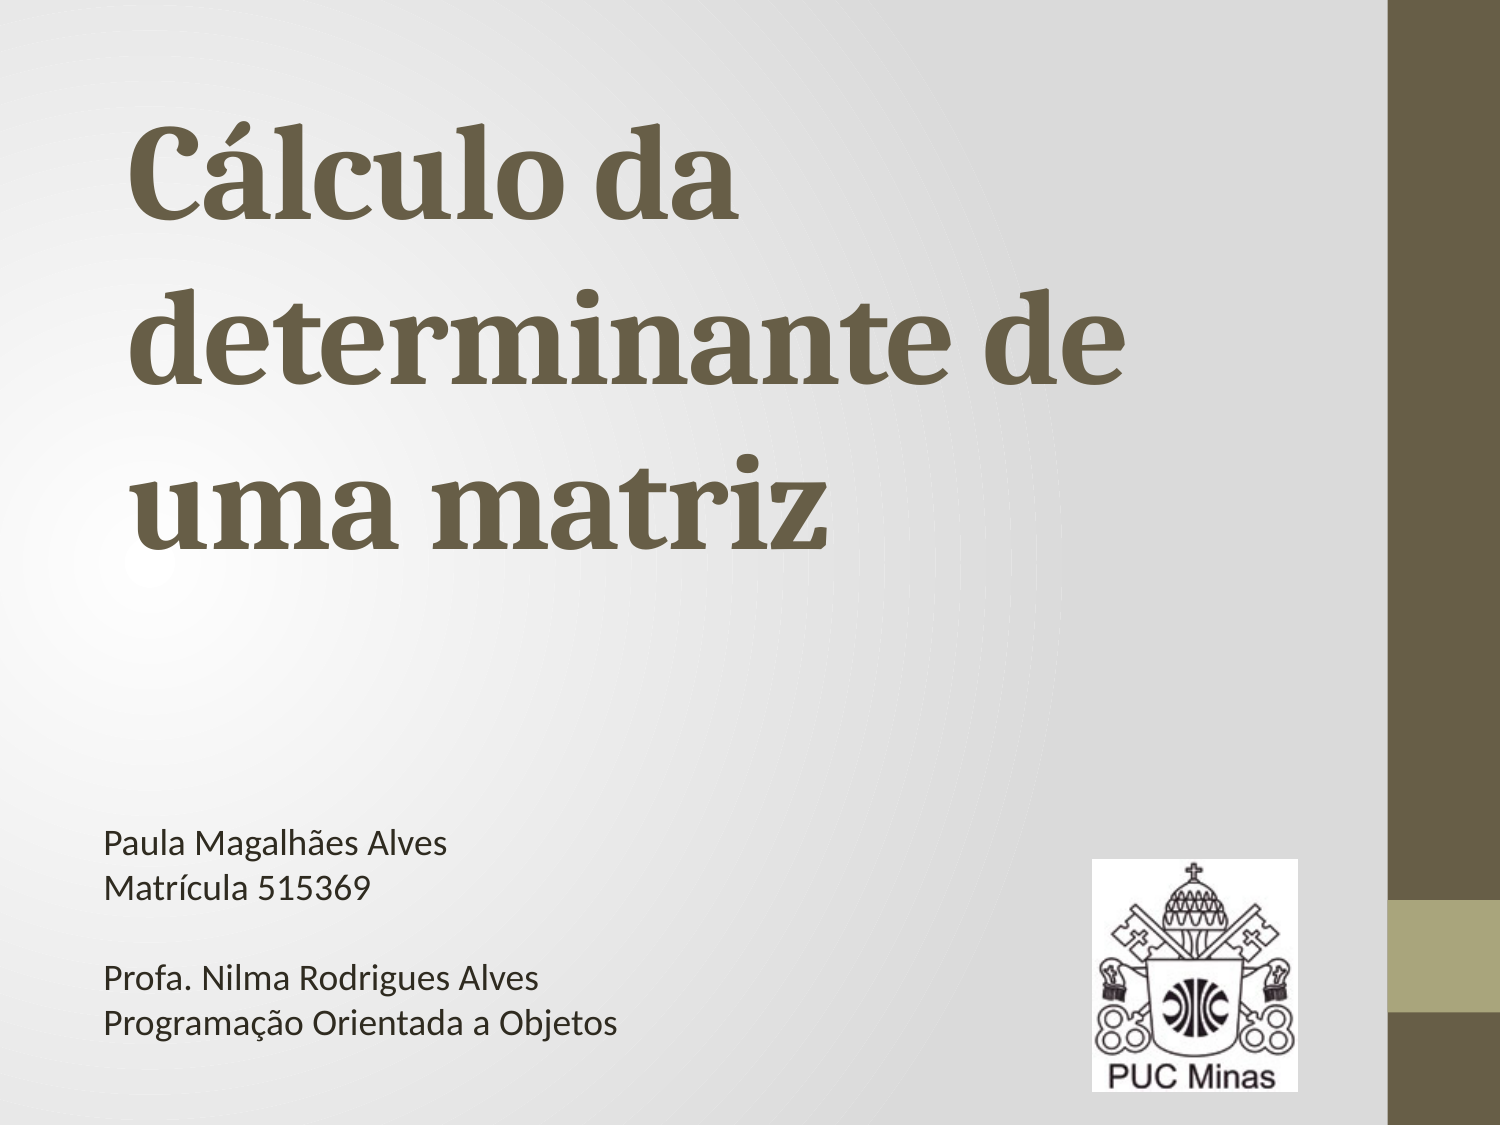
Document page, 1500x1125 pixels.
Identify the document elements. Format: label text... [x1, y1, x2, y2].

text_box Paula Magalhães Alves Matrícula 515369 Profa. Nilma Rodrigues Alves Programação Orientada a Objetos [88, 810, 691, 1051]
picture [1091, 858, 1298, 1093]
title Cálculo da determinante de uma matriz [112, 90, 1350, 750]
